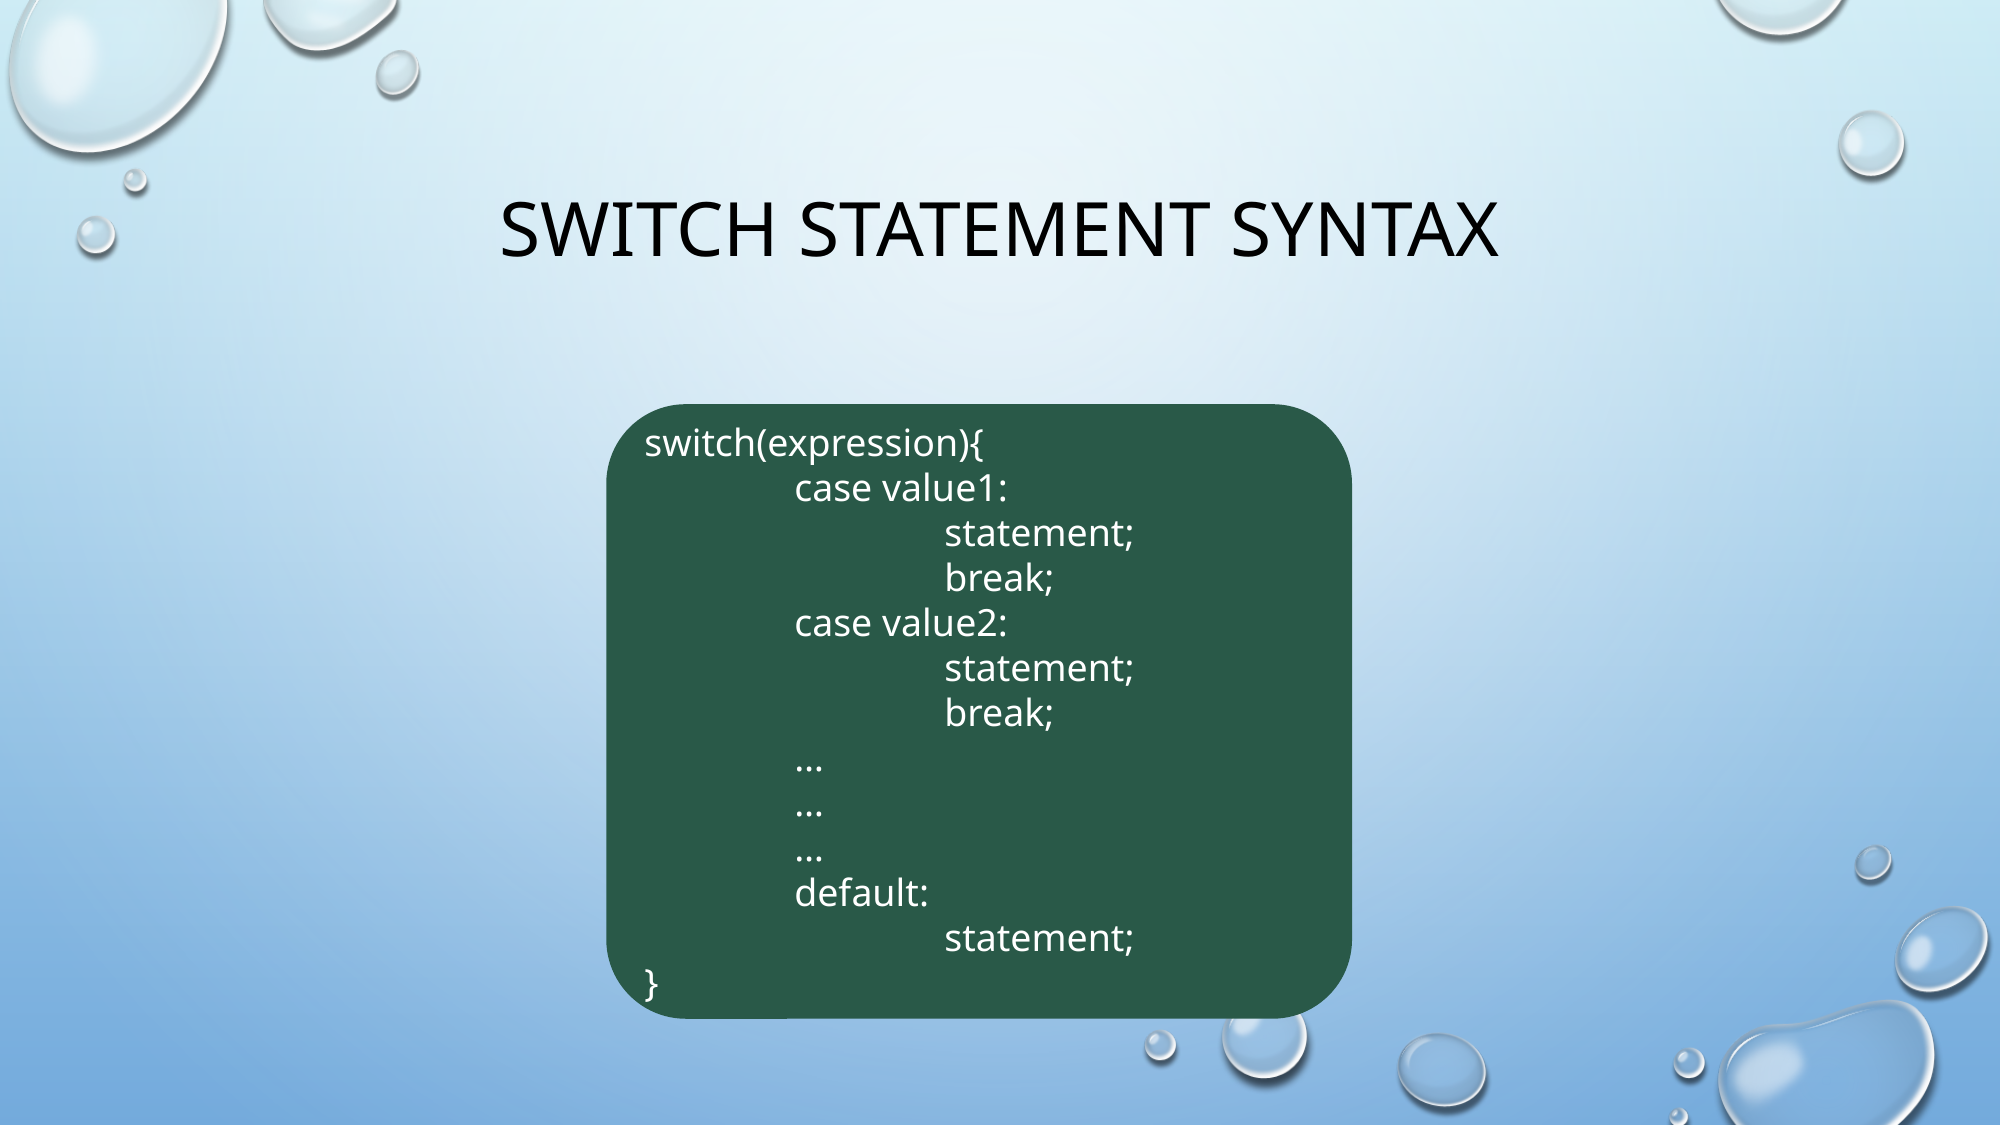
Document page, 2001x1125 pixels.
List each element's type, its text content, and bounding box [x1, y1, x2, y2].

picture [0, 0, 2000, 1125]
text_box switch(expression){ case value1: statement; break; case value2: statement; break; … … … default: statement; } [604, 402, 1354, 1021]
title Switch statement Syntax [149, 101, 1851, 364]
